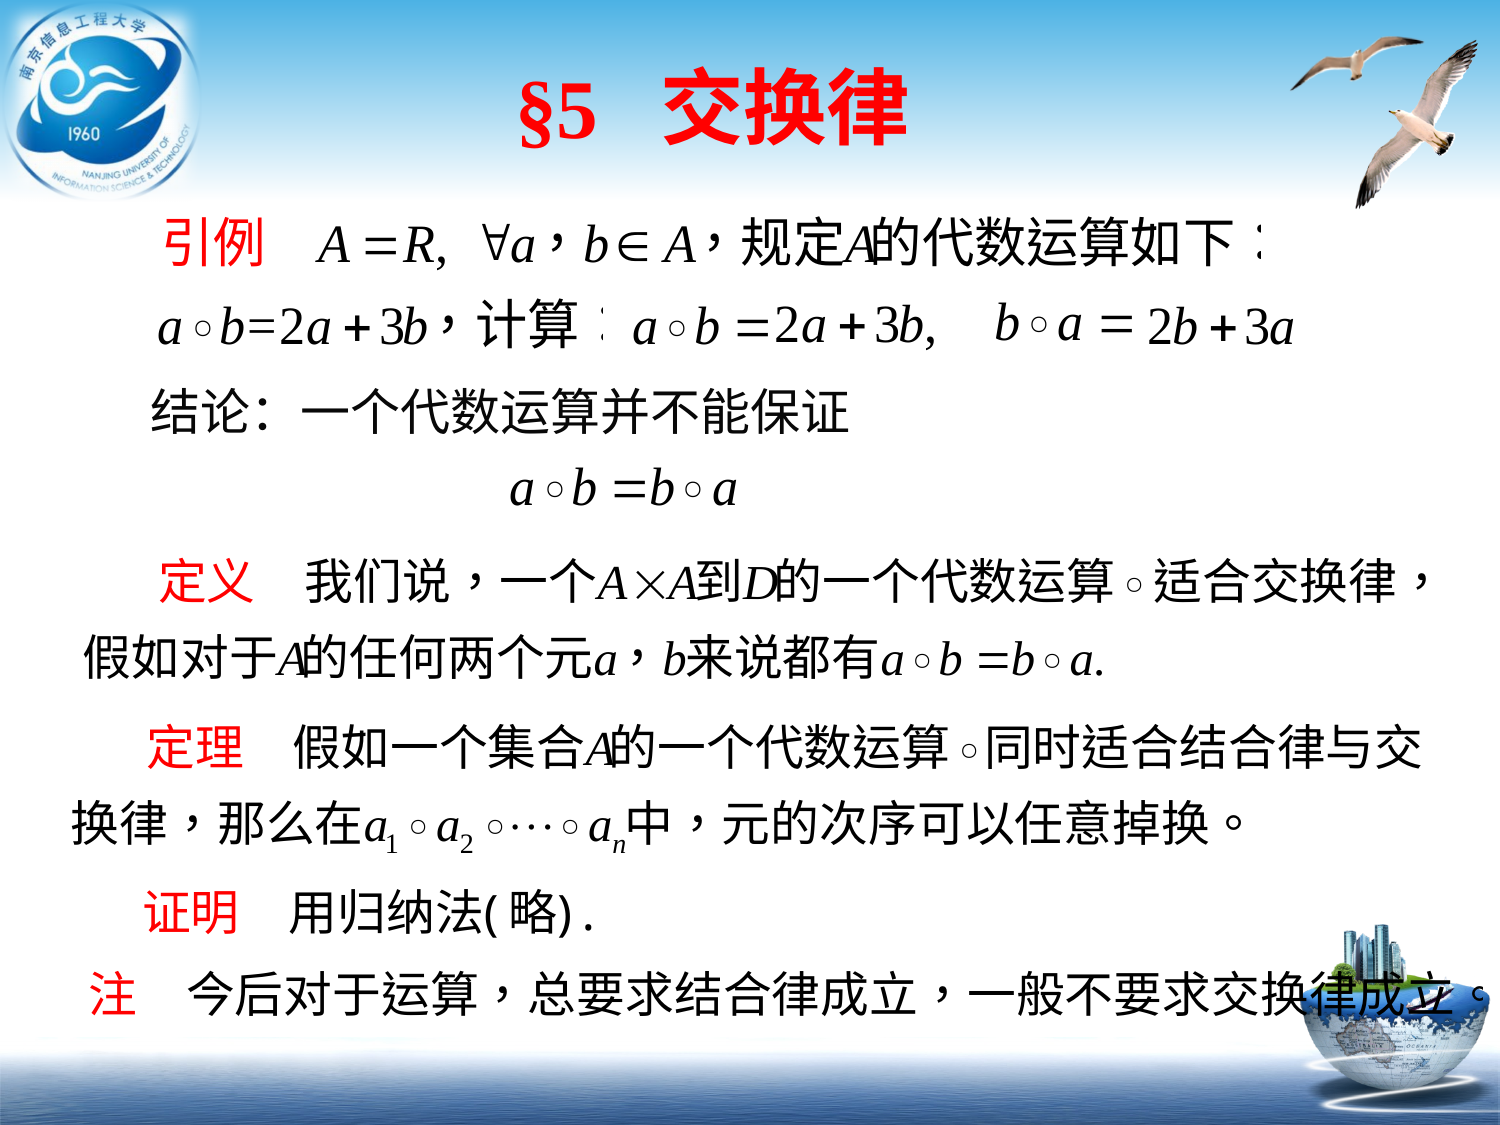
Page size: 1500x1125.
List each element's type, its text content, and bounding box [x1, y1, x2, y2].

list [76, 550, 1424, 690]
title §5 交换律 [187, 49, 1238, 162]
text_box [149, 290, 603, 363]
picture [26, 24, 178, 174]
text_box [135, 881, 600, 947]
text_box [623, 295, 762, 359]
text_box 结论：一个代数运算并不能保证 [135, 373, 1176, 449]
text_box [501, 455, 751, 520]
picture [0, 973, 1500, 1125]
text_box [159, 207, 1261, 285]
picture [1289, 35, 1500, 213]
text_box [988, 290, 1137, 354]
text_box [1139, 294, 1306, 359]
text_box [82, 963, 1483, 1030]
picture [1329, 920, 1410, 963]
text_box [766, 292, 946, 365]
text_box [64, 715, 1432, 863]
